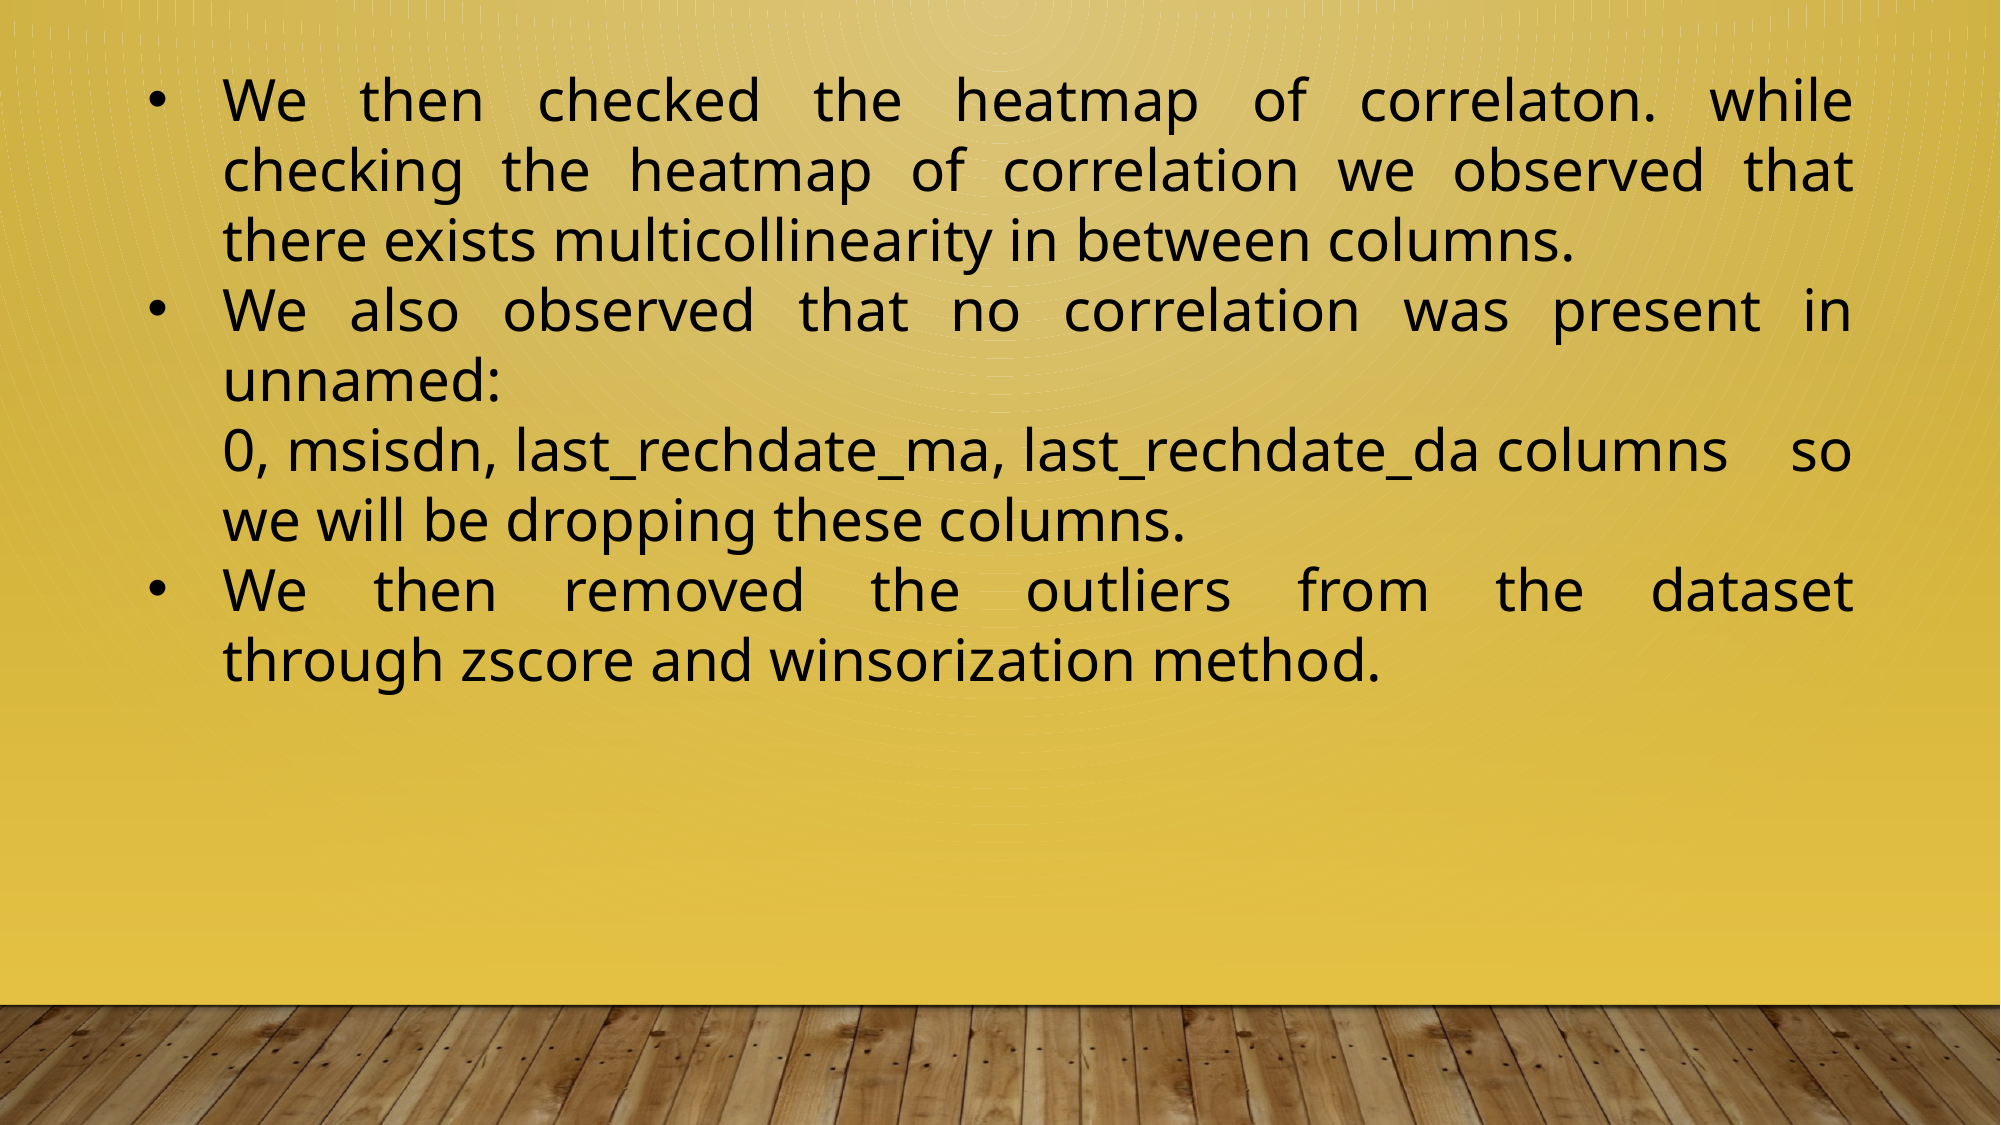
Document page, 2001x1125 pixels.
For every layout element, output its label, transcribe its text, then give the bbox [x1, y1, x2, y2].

text_box We then checked the heatmap of correlaton. while checking the heatmap of correlation we observed that there exists multicollinearity in between columns. We also observed that no correlation was present in unnamed: 0, msisdn, last_rechdate_ma, last_rechdate_da columns so we will be dropping these columns. We then removed the outliers from the dataset through zscore and winsorization method. [132, 55, 1870, 701]
picture [0, 1005, 2000, 1125]
